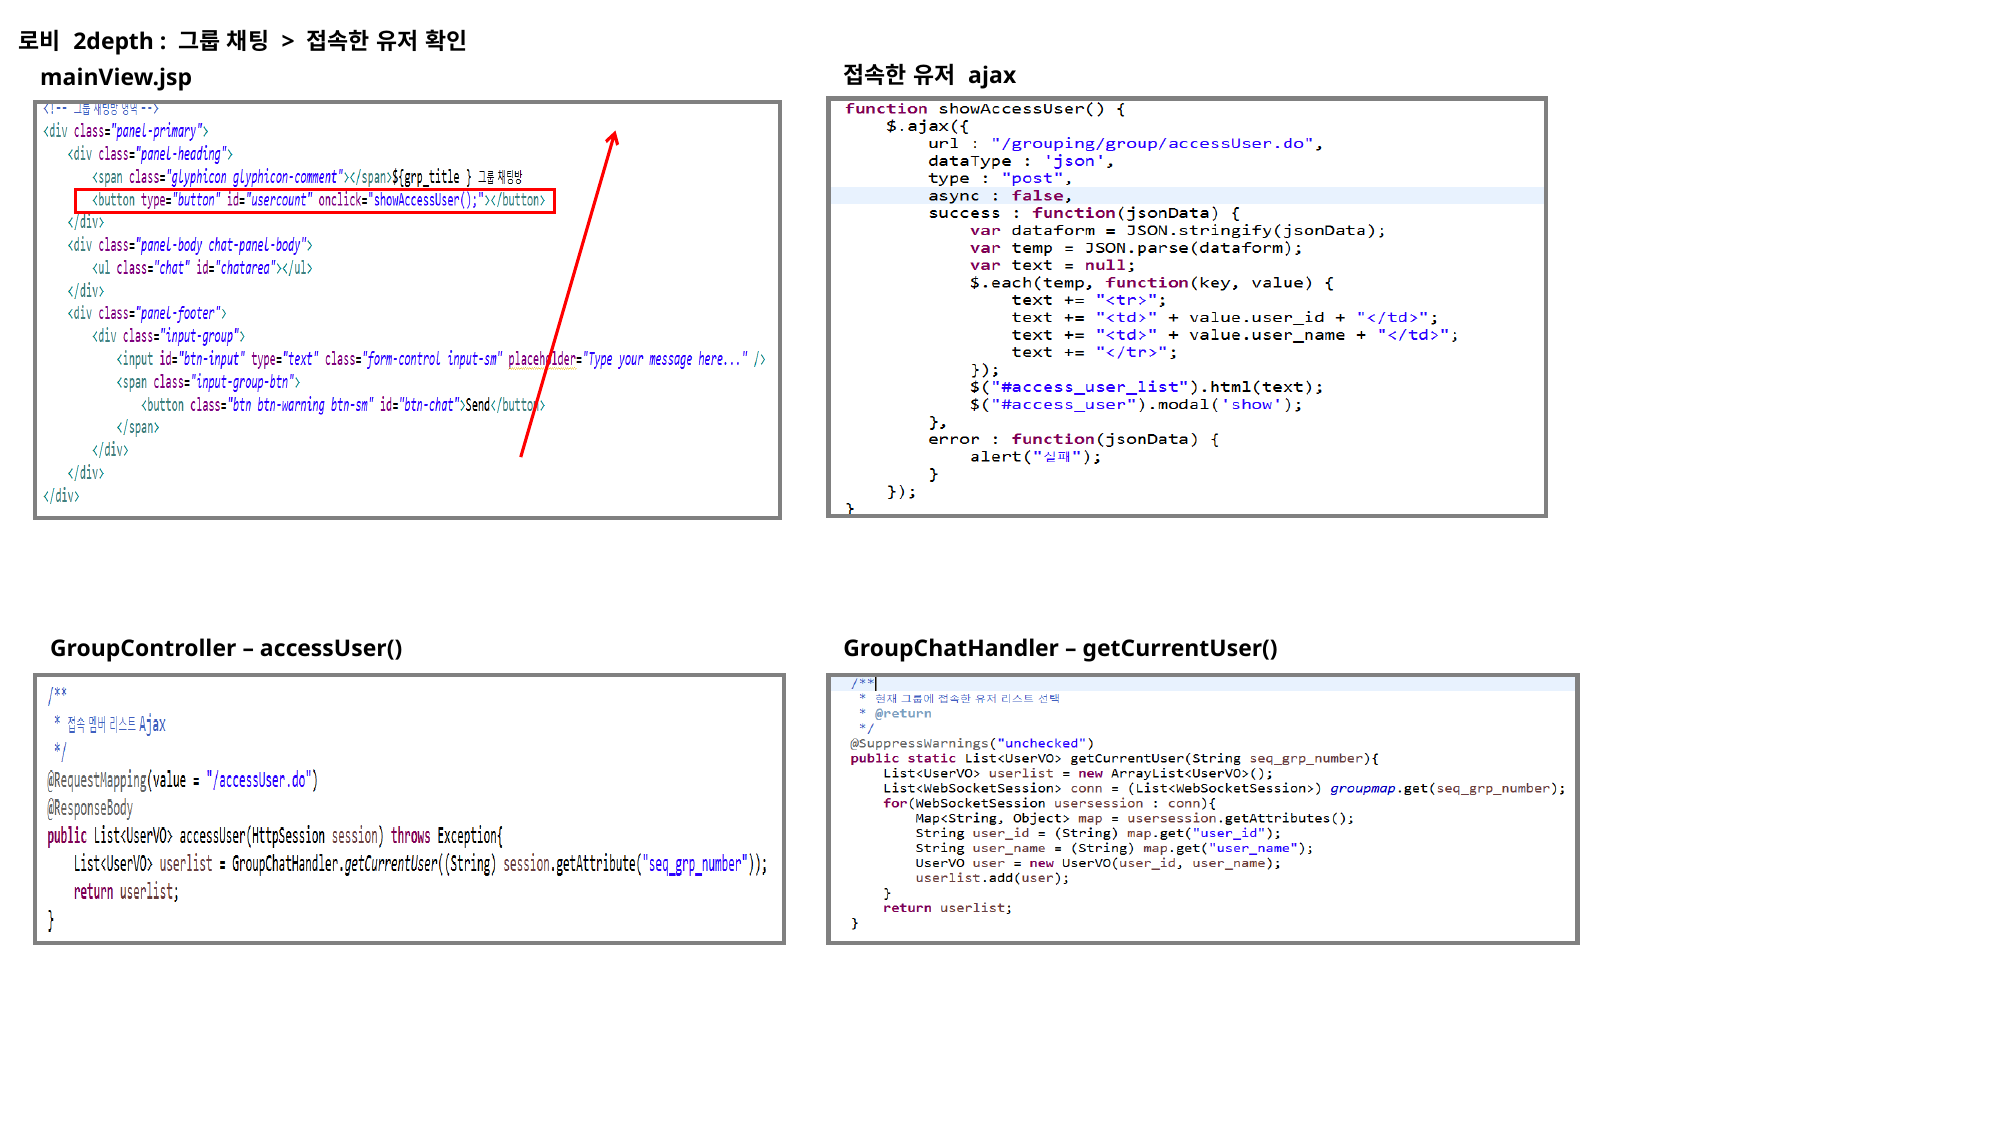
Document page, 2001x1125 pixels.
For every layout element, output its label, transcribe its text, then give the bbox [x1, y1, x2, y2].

text_box [34, 674, 785, 944]
text_box 접속한 유저 ajax [828, 49, 1180, 99]
text_box [34, 101, 781, 519]
text_box GroupController – accessUser() [35, 622, 586, 672]
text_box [520, 130, 616, 458]
text_box GroupChatHandler – getCurrentUser() [828, 622, 1509, 672]
text_box mainView.jsp [25, 65, 377, 101]
text_box [75, 189, 520, 213]
text_box [828, 674, 1578, 944]
text_box 로비 2depth : 그룹 채팅 > 접속한 유저 확인 [4, 16, 1038, 65]
text_box [828, 98, 1547, 517]
